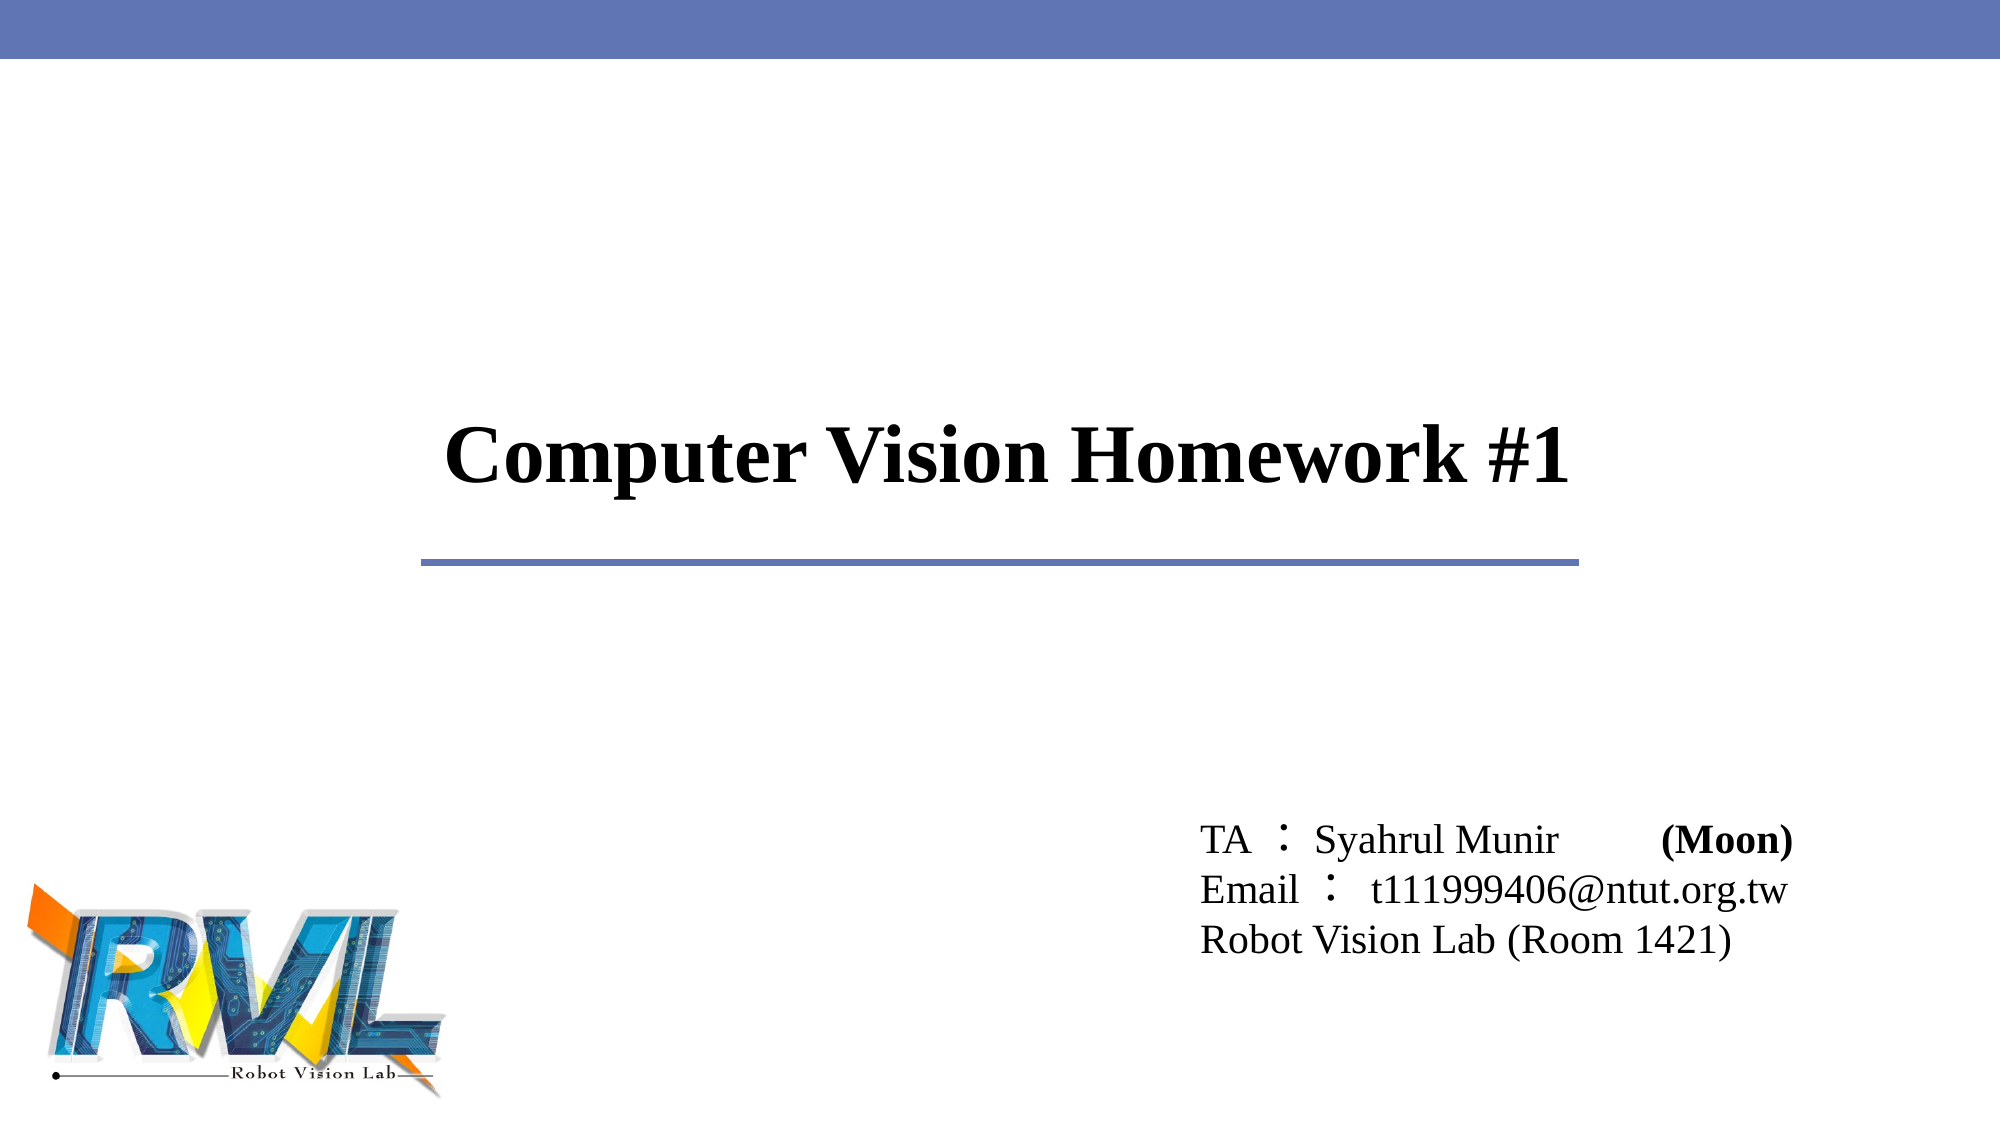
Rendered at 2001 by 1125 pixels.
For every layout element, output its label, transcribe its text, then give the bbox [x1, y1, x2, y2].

text_box TA：Syahrul Munir (Moon) Email： t111999406@ntut.org.tw Robot Vision Lab (Room 1421) [1185, 792, 1835, 982]
text_box Computer Vision Homework #1 [386, 391, 1629, 507]
picture [5, 857, 470, 1118]
